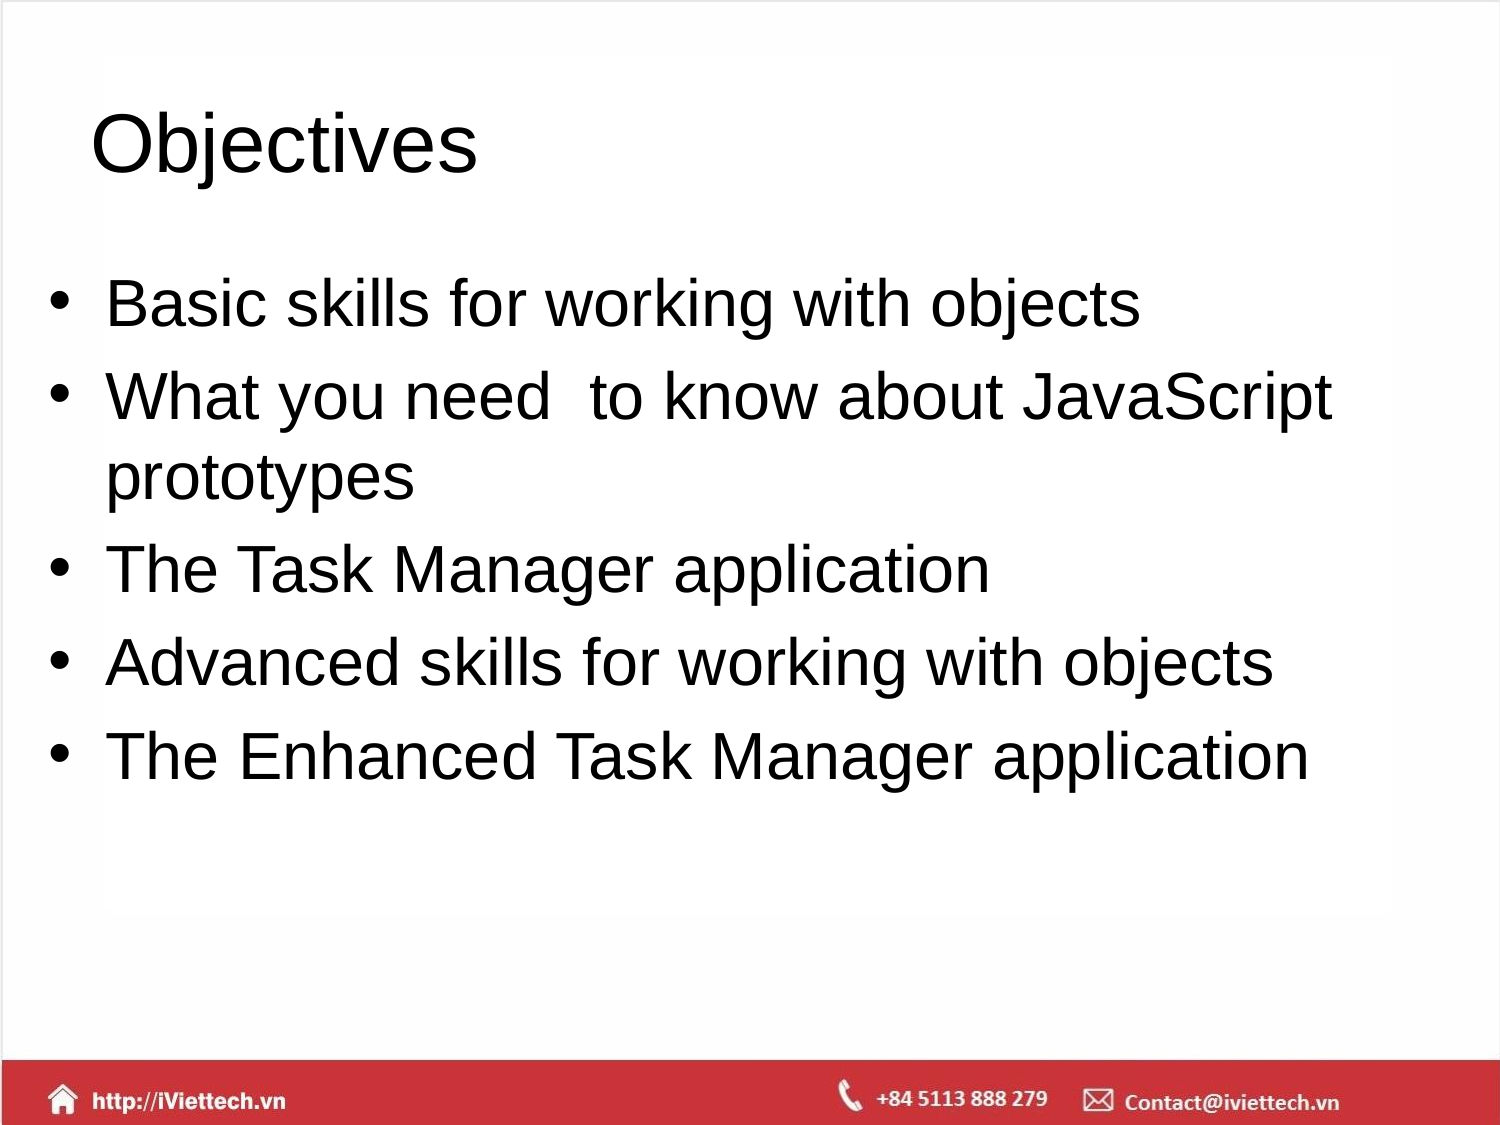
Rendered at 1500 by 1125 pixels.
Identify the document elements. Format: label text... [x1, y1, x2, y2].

list Basic skills for working with objects What you need to know about JavaScript prototypes The Task Manager application Advanced skills for working with objects The Enhanced Task Manager application [33, 251, 1384, 995]
picture [0, 0, 1500, 1125]
title Objectives [75, 45, 1425, 233]
